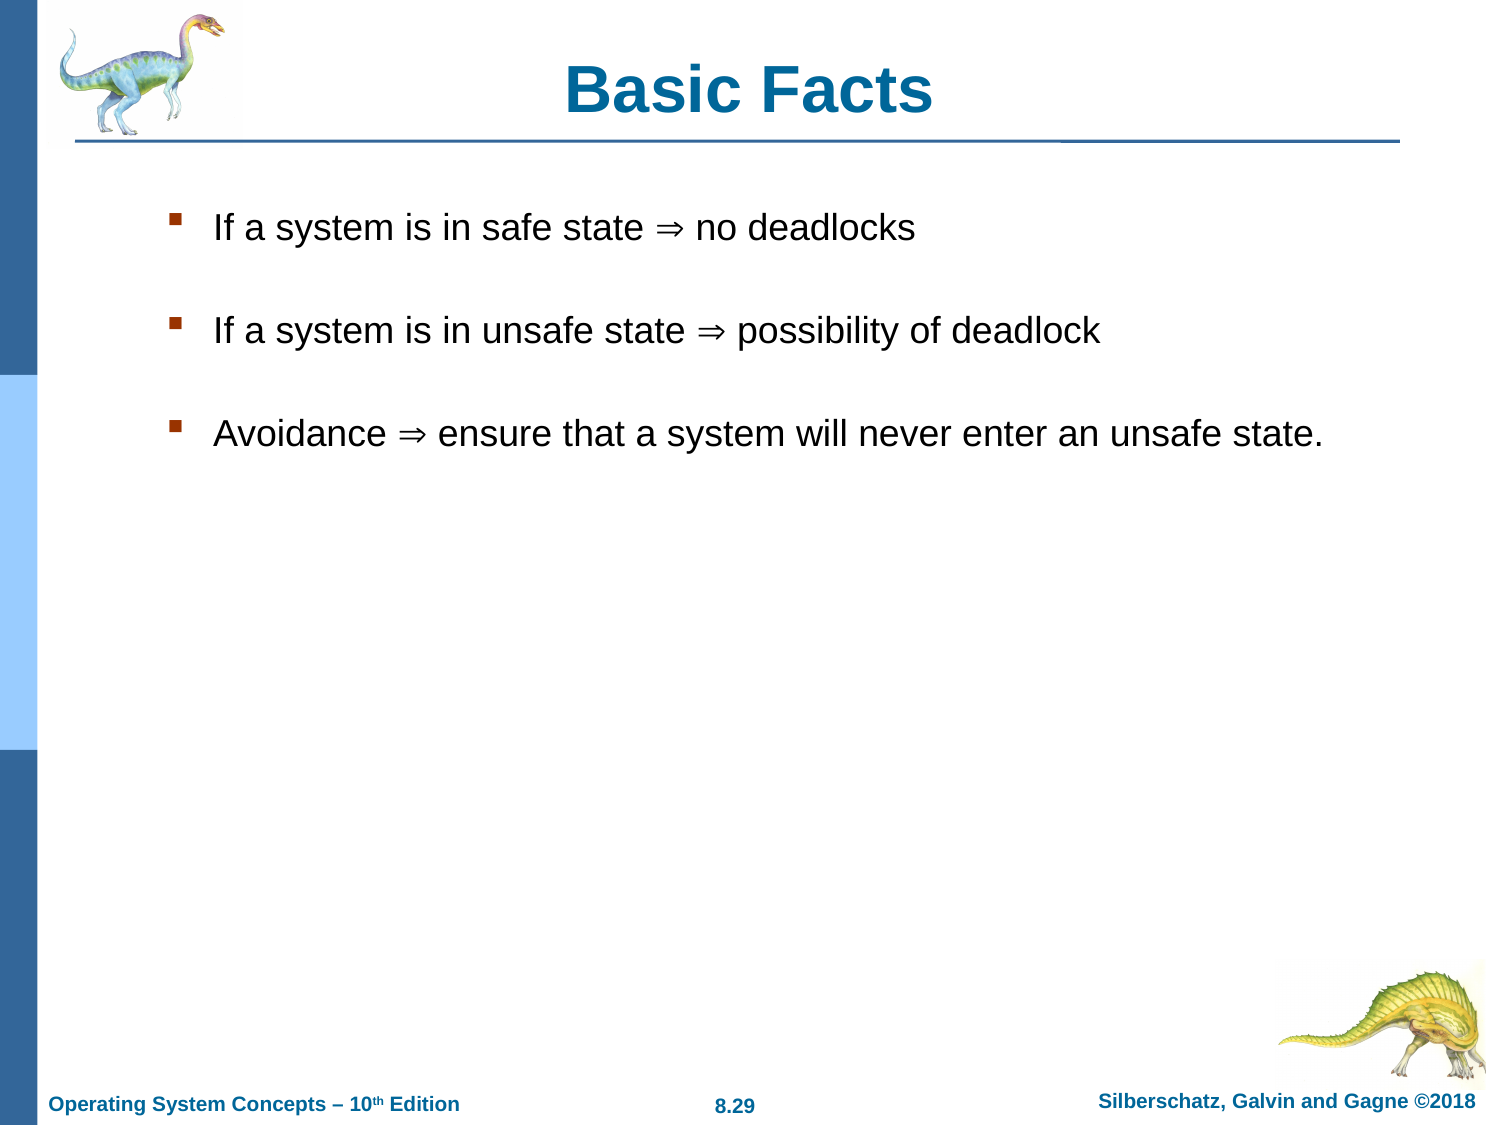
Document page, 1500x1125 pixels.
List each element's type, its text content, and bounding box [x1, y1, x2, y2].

title Basic Facts [75, 38, 1425, 134]
picture [46, 0, 243, 149]
picture [1275, 959, 1486, 1090]
list If a system is in safe state  no deadlocks If a system is in unsafe state  possibility of deadlock Avoidance  ensure that a system will never enter an unsafe state. [151, 195, 1407, 920]
